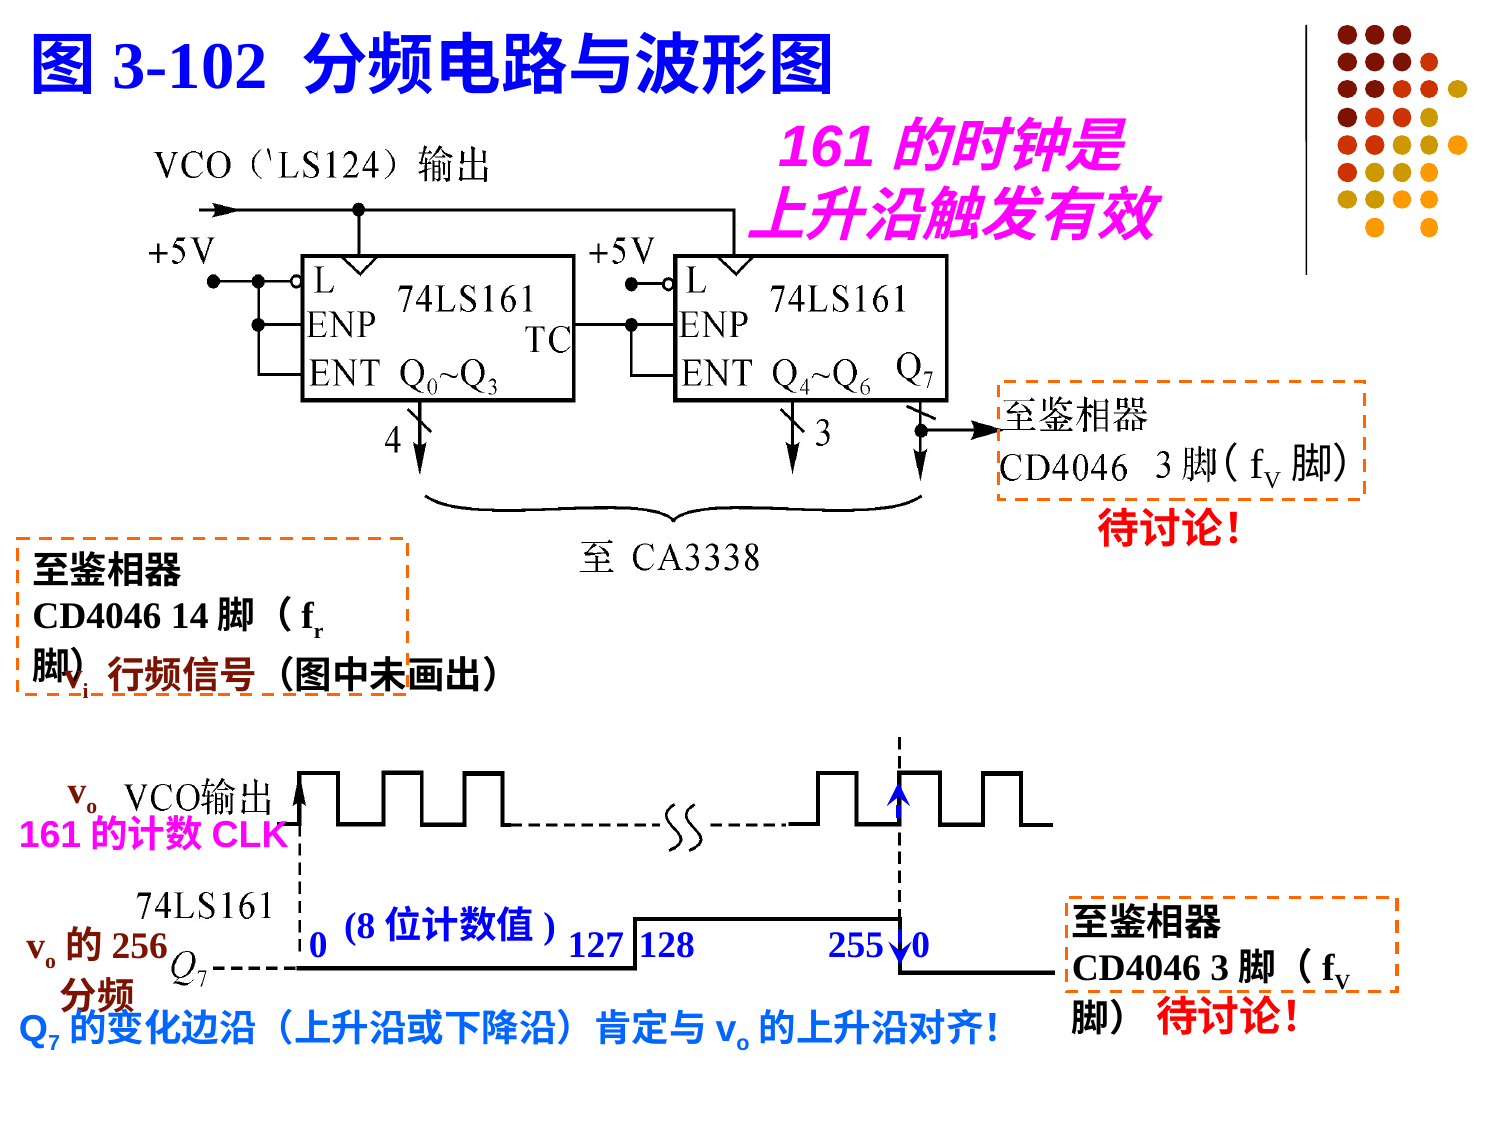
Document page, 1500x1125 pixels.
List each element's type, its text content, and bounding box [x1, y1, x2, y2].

text_box 待讨论！ [1133, 982, 1346, 1048]
text_box 161的计数CLK [4, 803, 118, 863]
text_box [1226, 381, 1365, 429]
text_box 至鉴相器 CD4046 3脚（fV脚） [1058, 1005, 1133, 1046]
text_box 161的时钟是 上升沿触发有效 [690, 100, 1211, 131]
text_box Q7的变化边沿（上升沿或下降沿）肯定与vo的上升沿对齐！ [4, 996, 1058, 1063]
text_box vo的256分频 [11, 913, 118, 996]
text_box 至鉴相器 CD4046 14脚（fr脚） [17, 538, 408, 695]
text_box 待讨论！ [1226, 501, 1288, 560]
text_box （fV脚） [1226, 429, 1390, 501]
title 图3-102 分频电路与波形图 [14, 2, 1318, 110]
text_box 至鉴相器 CD4046 3脚（fV脚） [1226, 890, 1447, 1046]
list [123, 734, 1223, 996]
text_box [1226, 897, 1398, 992]
text_box vo [41, 759, 118, 803]
picture [123, 132, 1223, 587]
text_box vi 行频信号（图中未画出） [48, 643, 549, 710]
